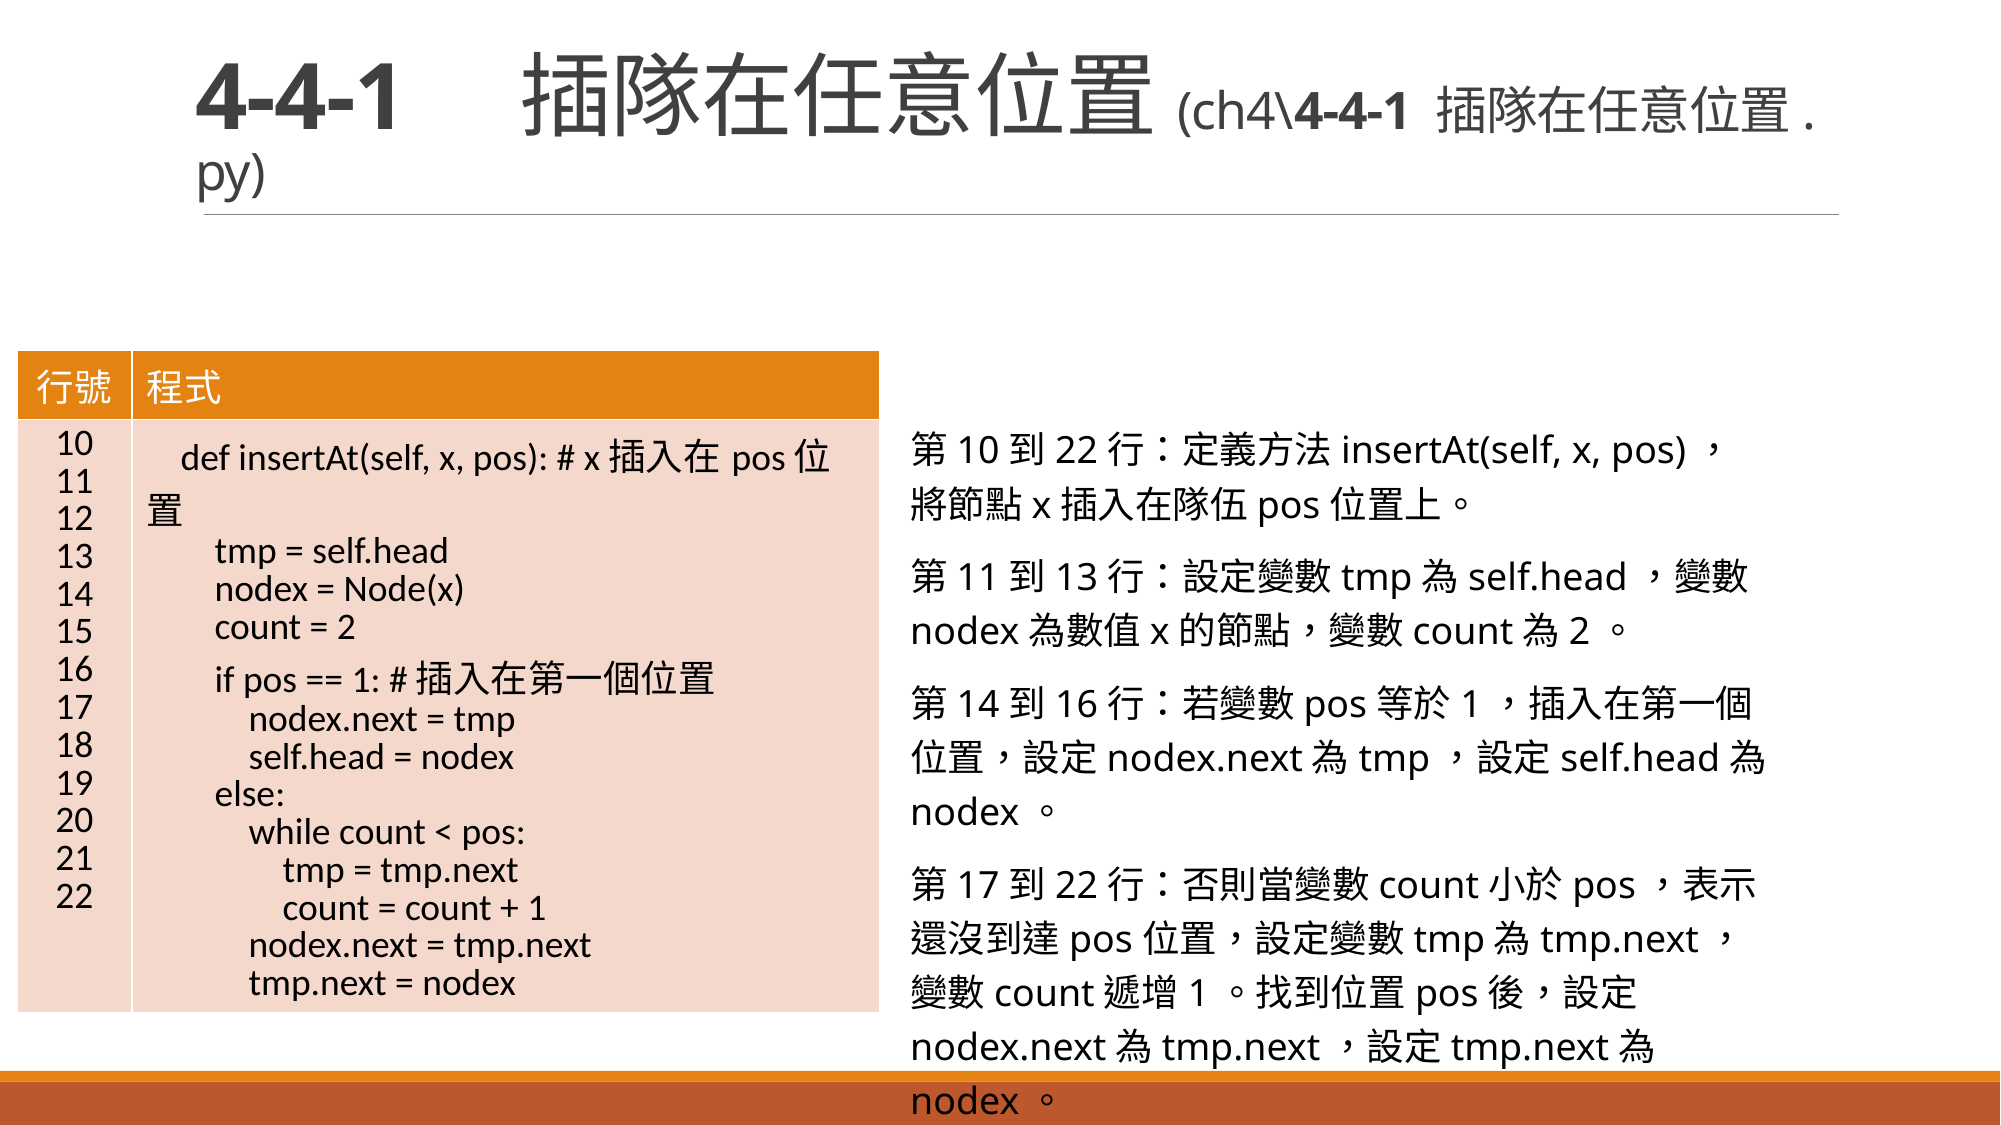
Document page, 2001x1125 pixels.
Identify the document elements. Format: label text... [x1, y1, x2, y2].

table_cell 10 11 12 13 14 15 16 17 18 19 20 21 22 [18, 420, 131, 1012]
table_header 行號 [18, 351, 131, 419]
text_box 第10到22行：定義方法insertAt(self, x, pos)，將節點x插入在隊伍pos位置上。 第11到13行：設定變數tmp為self.head，變數nodex為數值x的節點，變數count為2。 第14到16行：若變數pos等於1，插入在第一個位置，設定nodex.next為tmp，設定self.head為nodex。 第17到22行：否則當變數count小於pos，表示還沒到達pos位置，設定變數tmp為tmp.next，變數count遞增1。找到位置pos後，設定nodex.next為tmp.next，設定tmp.next為nodex。 [895, 410, 1782, 1125]
title 4-4-1 插隊在任意位置(ch4\4-4-1 插隊在任意位置.py) [180, 47, 1830, 209]
table_header 程式 [133, 351, 879, 419]
table_cell def insertAt(self, x, pos): # x插入在pos位置 tmp = self.head nodex = Node(x) count = 2 if pos == 1: #插入在第一個位置 nodex.next = tmp self.head = nodex else: while count < pos: tmp = tmp.next count = count + 1 nodex.next = tmp.next tmp.next = nodex [133, 420, 879, 1012]
